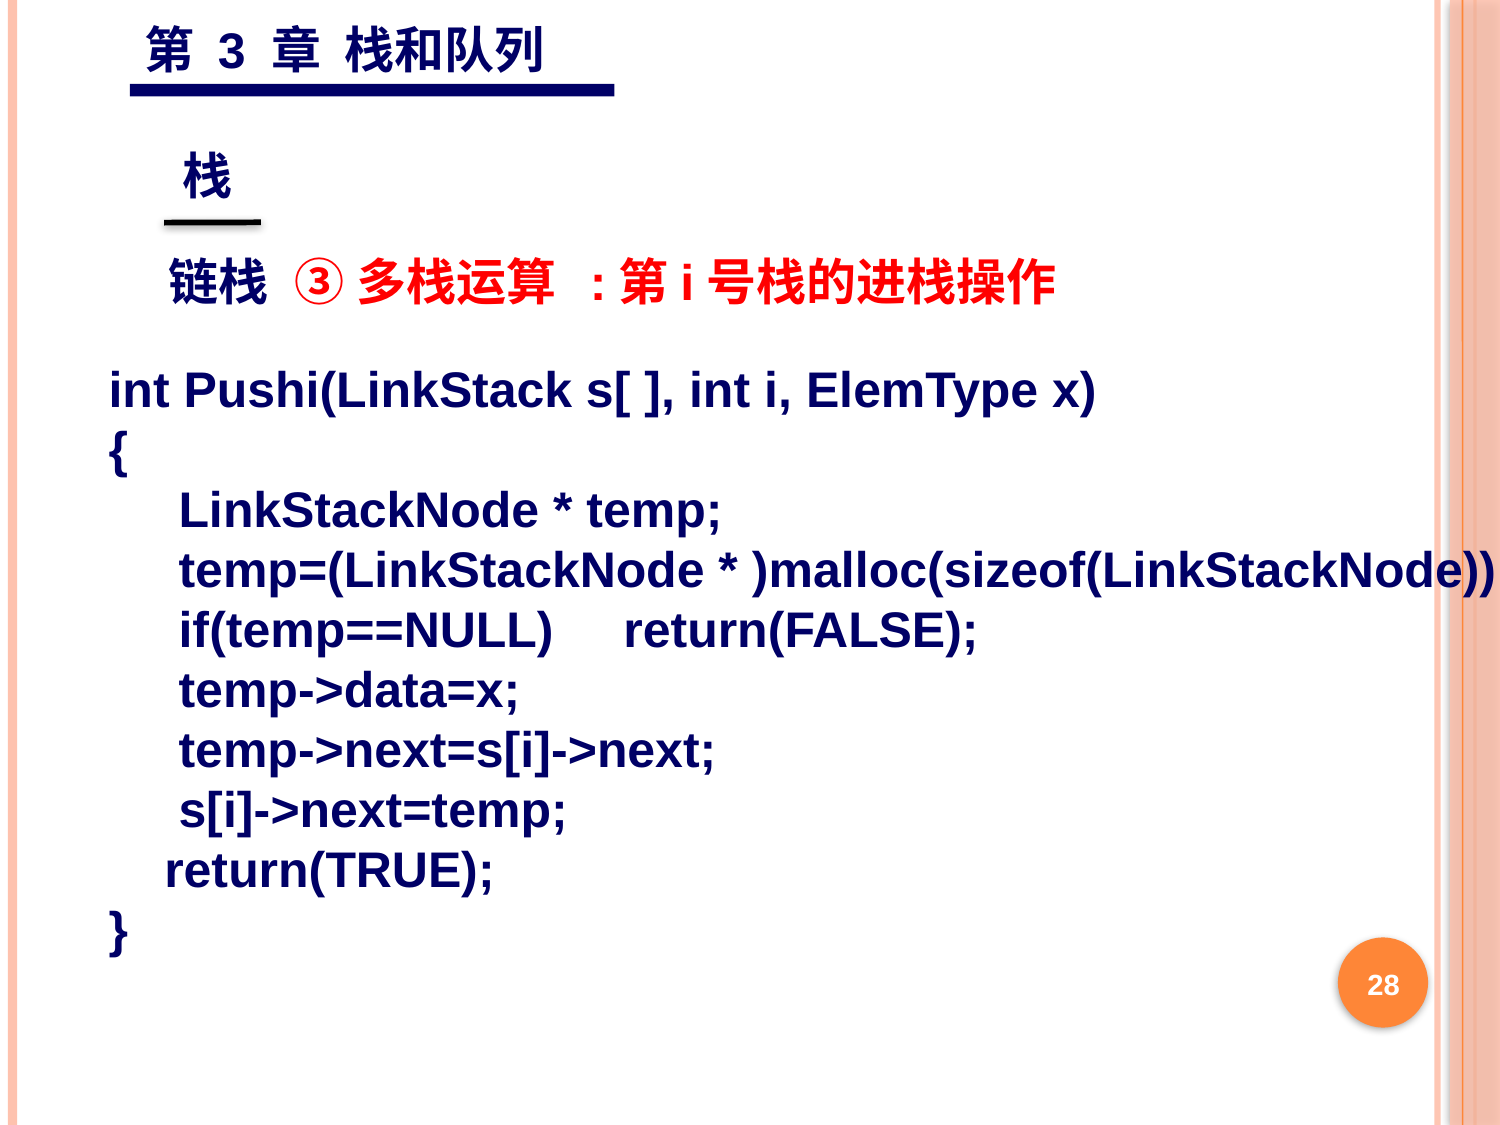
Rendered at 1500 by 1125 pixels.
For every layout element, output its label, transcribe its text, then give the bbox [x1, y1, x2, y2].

text_box ③多栈运算 [280, 243, 644, 319]
text_box 栈 [167, 137, 367, 212]
text_box :第i号栈的进栈操作 [574, 243, 1164, 318]
slide_number 28 [1333, 966, 1434, 1026]
text_box 链栈 [153, 243, 280, 319]
text_box int Pushi(LinkStack s[ ], int i, ElemType x) { LinkStackNode * temp; temp=(LinkStackNode * )malloc(sizeof(LinkStackNode)); if(temp==NULL) return(FALSE); temp->data=x; temp->next=s[i]->next; s[i]->next=temp; return(TRUE); } [93, 349, 1500, 966]
text_box 第 3 章 栈和队列 [129, 10, 638, 86]
